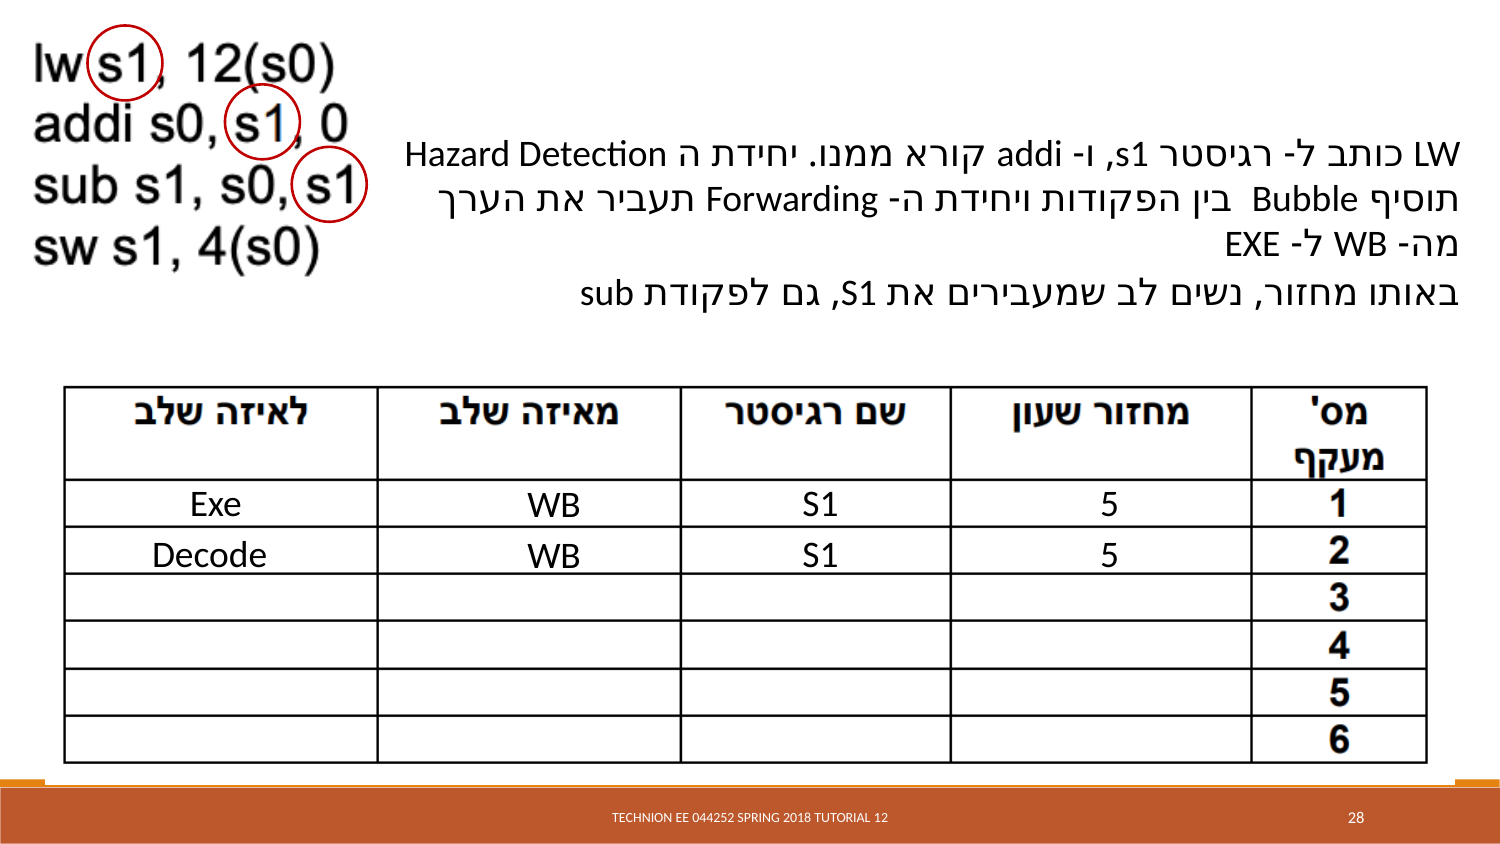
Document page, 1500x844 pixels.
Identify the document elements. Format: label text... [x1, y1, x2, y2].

picture [44, 369, 1456, 785]
picture [1, 4, 413, 301]
text_box LW כותב ל- רגיסטר s1, ו- addi קורא ממנו. יחידת ה Hazard Detection תוסיף Bubble בין הפקודות ויחידת ה- Forwarding תעביר את הערך מה- WB ל- EXE [420, 121, 1475, 260]
slide_number 28 [1218, 794, 1380, 840]
text_box באותו מחזור, נשים לב שמעבירים את S1, גם לפקודת sub [387, 260, 1475, 320]
footer Technion EE 044252 Spring 2018 Tutorial 12 [453, 794, 1047, 840]
